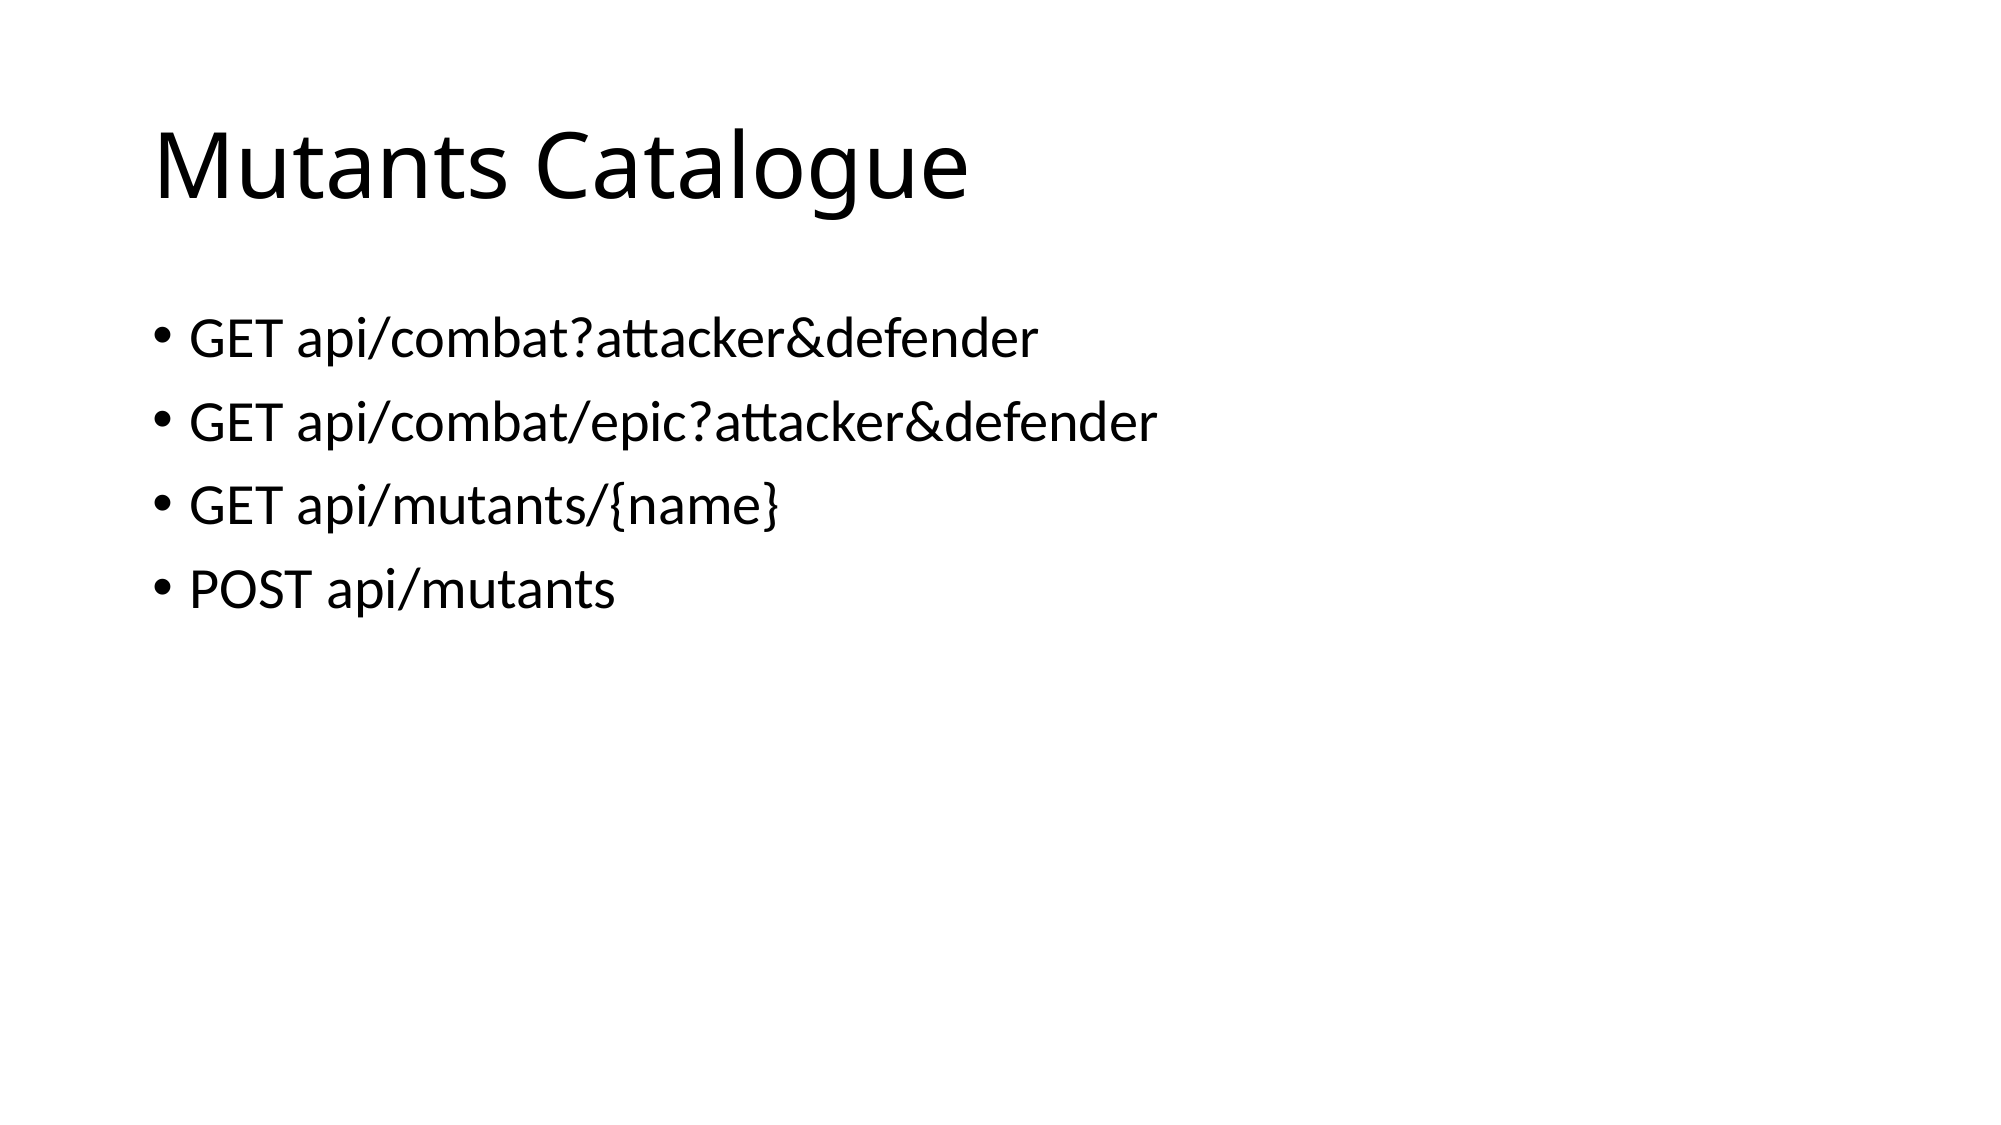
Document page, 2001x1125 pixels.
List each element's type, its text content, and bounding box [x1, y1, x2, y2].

list GET api/combat?attacker&defender GET api/combat/epic?attacker&defender GET api/mutants/{name} POST api/mutants [137, 299, 1863, 1014]
title Mutants Catalogue [137, 59, 1863, 278]
